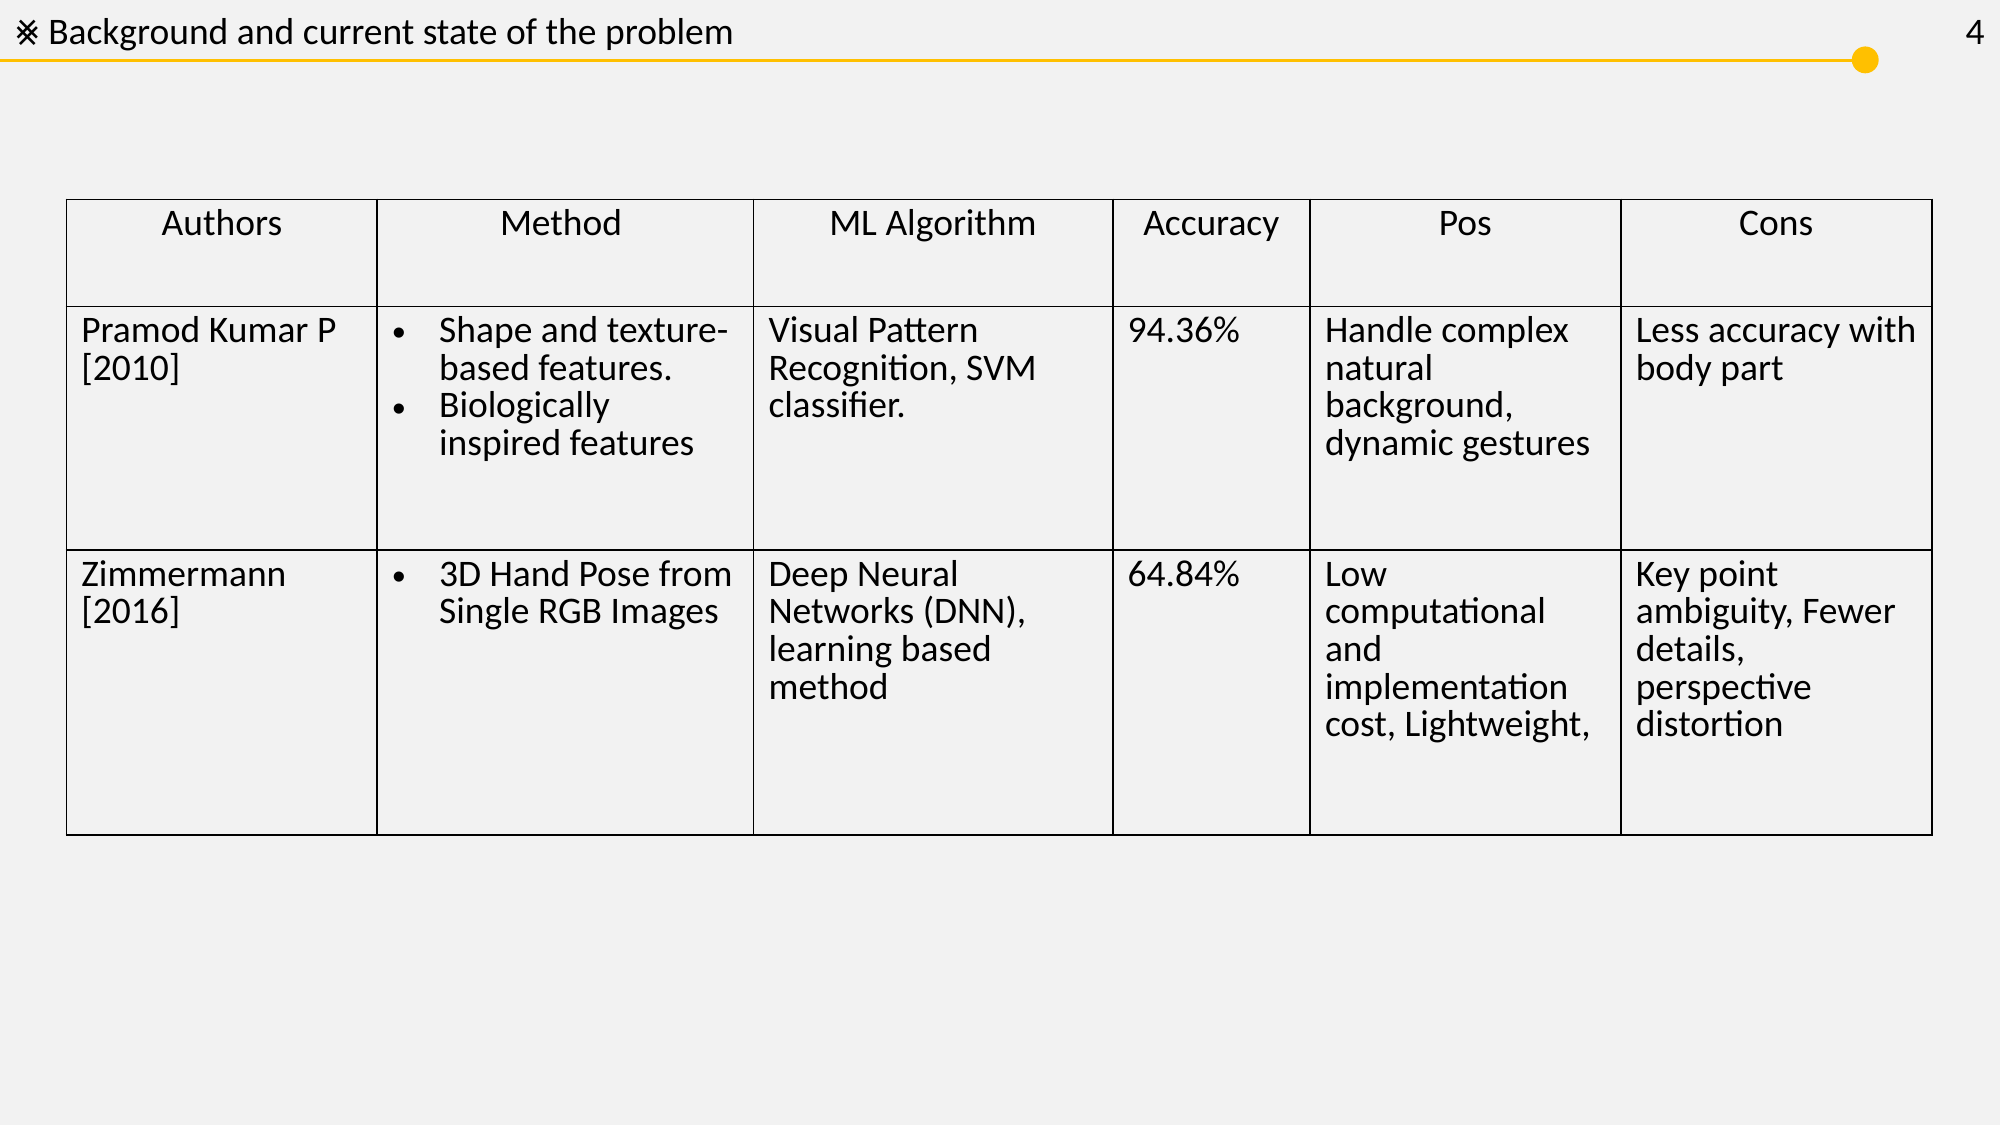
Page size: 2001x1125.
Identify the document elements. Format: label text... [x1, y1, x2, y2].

table_cell Deep Neural Networks (DNN), learning based method [754, 551, 1112, 834]
table_cell 94.36% [1114, 307, 1309, 549]
table_cell Pramod Kumar P [2010] [67, 307, 376, 549]
table_header Cons [1622, 200, 1931, 306]
table_cell 3D Hand Pose from Single RGB Images [378, 551, 753, 834]
table_cell Key point ambiguity, Fewer details, perspective distortion [1622, 551, 1931, 834]
table_header ML Algorithm [754, 200, 1112, 306]
table_cell Shape and texture-based features. Biologically inspired features [378, 307, 753, 549]
table_cell Handle complex natural background, dynamic gestures [1311, 307, 1620, 549]
table_cell Less accuracy with body part [1622, 307, 1931, 549]
table_header Pos [1311, 200, 1620, 306]
table_cell Low computational and implementation cost, Lightweight, [1311, 551, 1620, 834]
table_cell 64.84% [1114, 551, 1309, 834]
table_header Accuracy [1114, 200, 1309, 306]
table_header Authors [67, 200, 376, 306]
table_header Method [378, 200, 753, 306]
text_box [0, 0, 2000, 74]
table_cell Zimmermann [2016] [67, 551, 376, 834]
table_cell Visual Pattern Recognition, SVM classifier. [754, 307, 1112, 549]
